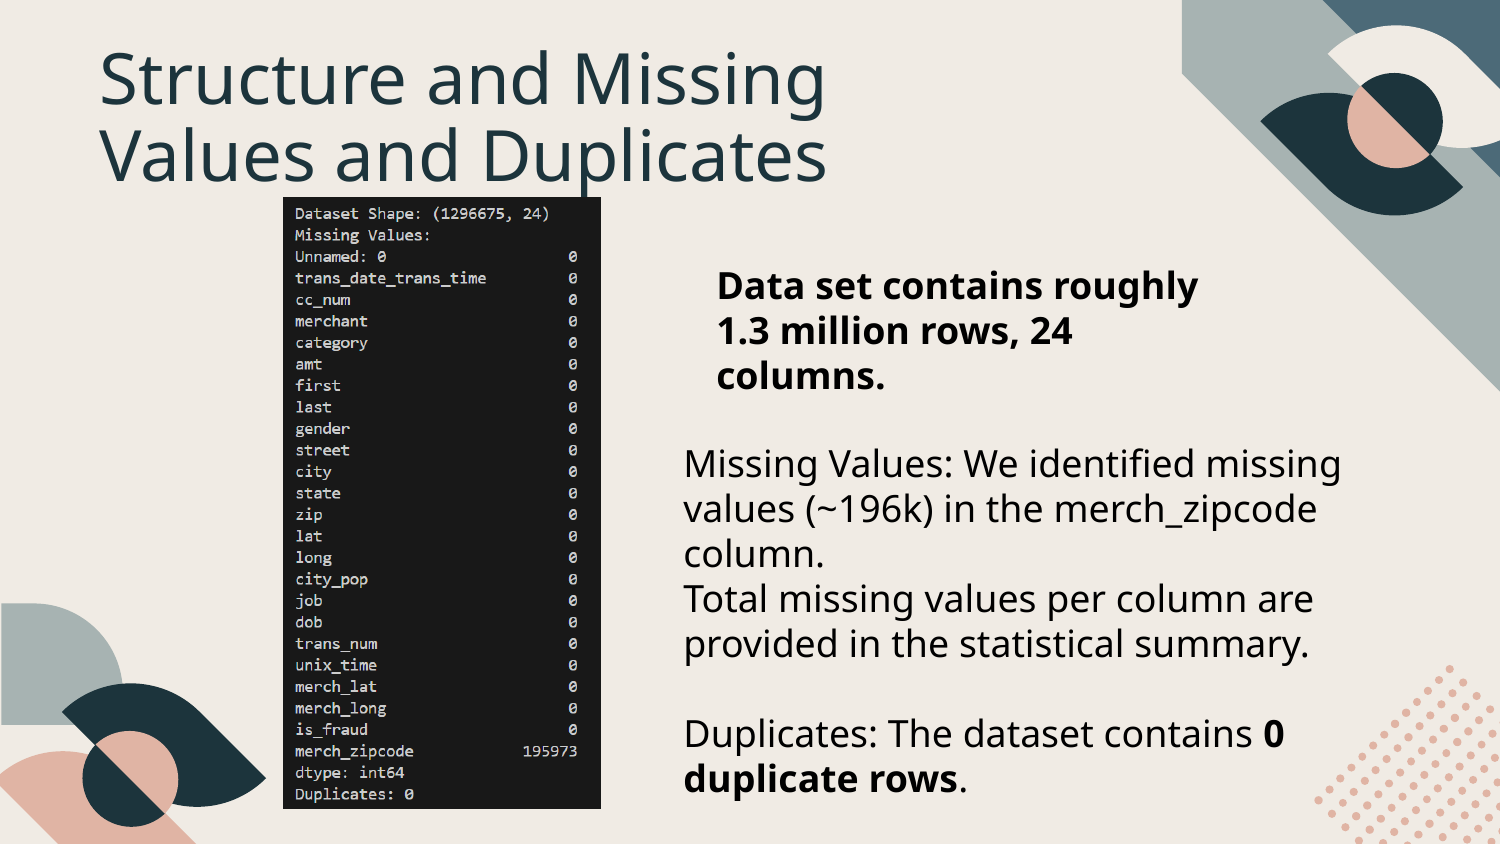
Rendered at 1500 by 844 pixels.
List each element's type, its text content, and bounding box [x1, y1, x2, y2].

text_box Missing Values: We identified missing values (~196k) in the merch_zipcode column. Total missing values per column are provided in the statistical summary. Duplicates: The dataset contains 0 duplicate rows. [668, 387, 1453, 844]
title Structure and Missing Values and Duplicates [84, 98, 1038, 204]
text_box Data set contains roughly 1.3 million rows, 24 columns. [701, 254, 1237, 405]
picture [283, 197, 601, 810]
